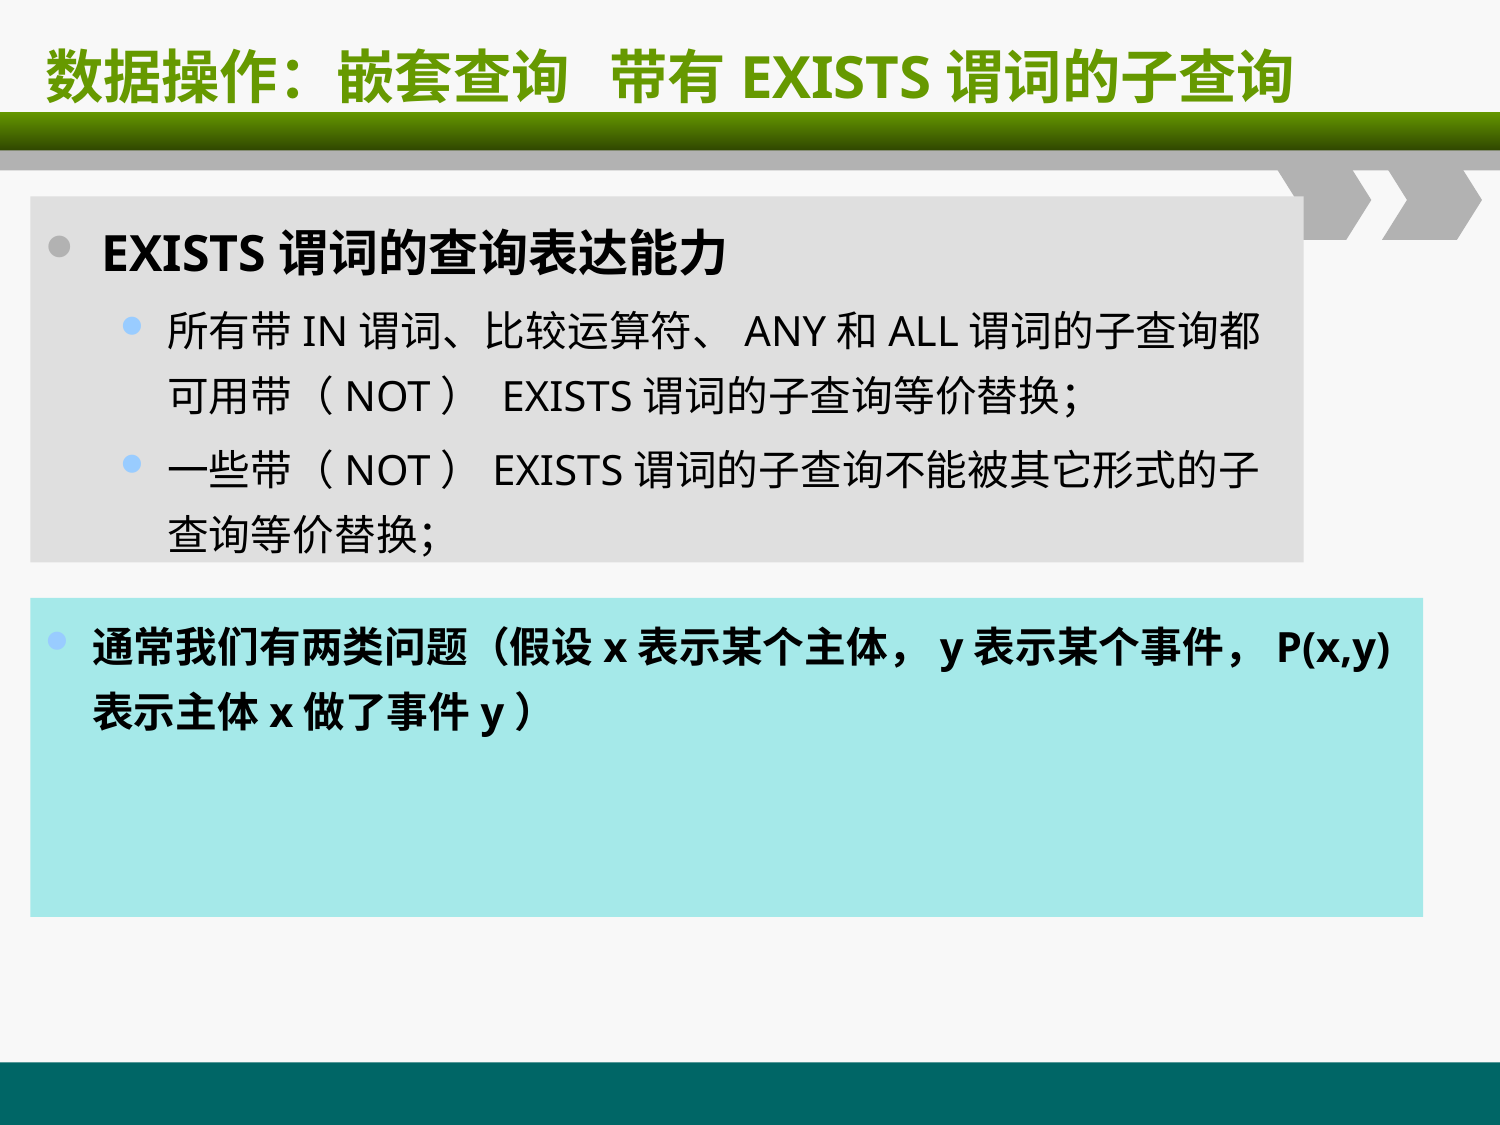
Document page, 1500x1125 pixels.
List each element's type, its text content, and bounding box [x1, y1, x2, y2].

title 数据操作：嵌套查询 带有EXISTS谓词的子查询 [30, 24, 1463, 125]
text_box [1121, 503, 1500, 642]
list EXISTS谓词的查询表达能力 所有带IN谓词、比较运算符、ANY和ALL谓词的子查询都可用带（NOT） EXISTS谓词的子查询等价替换； 一些带（NOT）EXISTS谓词的子查询不能被其它形式的子查询等价替换； [30, 196, 1304, 563]
